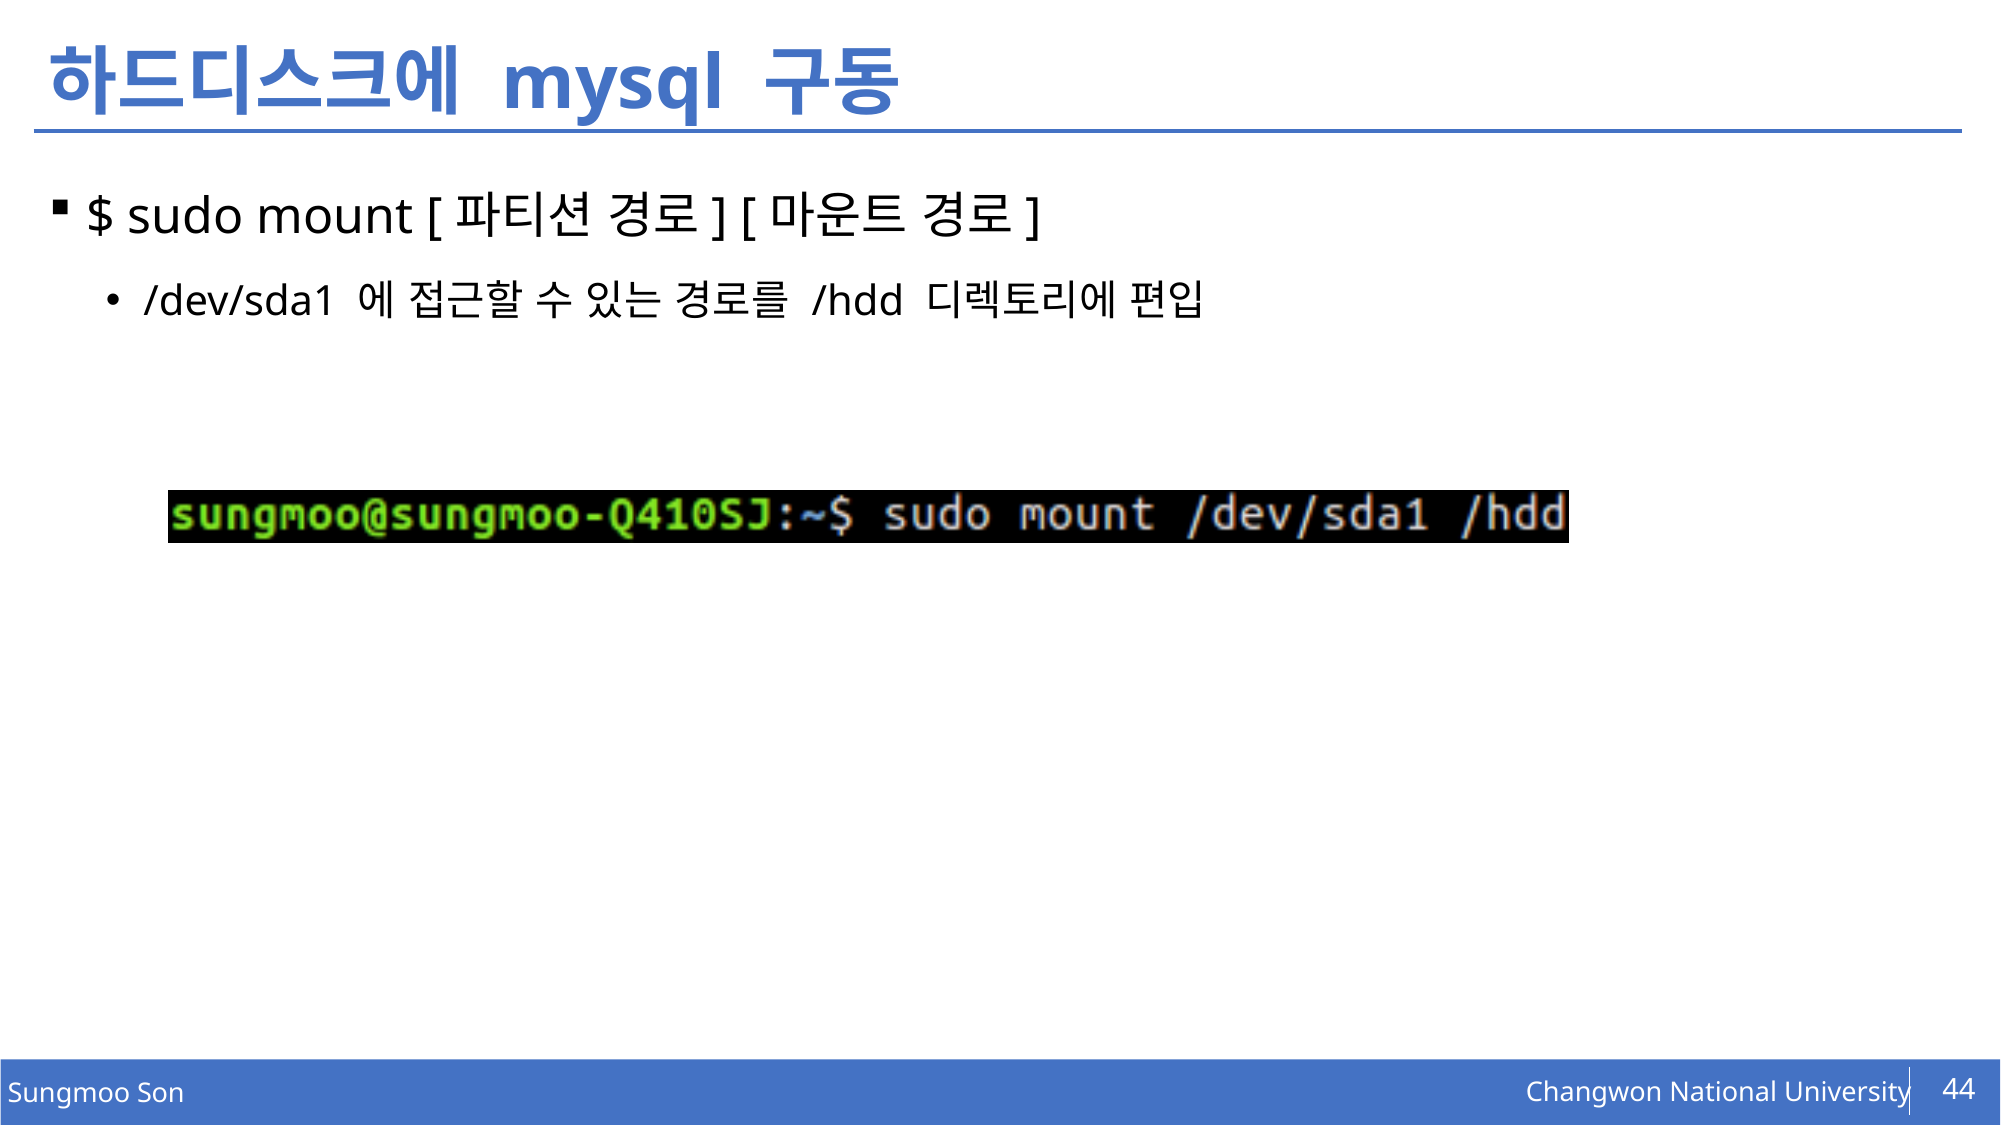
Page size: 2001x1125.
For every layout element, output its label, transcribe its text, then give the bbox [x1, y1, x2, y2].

slide_number 44 [1922, 1060, 1996, 1121]
title 하드디스크에 mysql 구동 [33, 27, 1963, 143]
list $ sudo mount [파티션 경로] [마운트 경로] /dev/sda1 에 접근할 수 있는 경로를 /hdd 디렉토리에 편입 [33, 152, 1963, 997]
picture [168, 490, 1569, 543]
